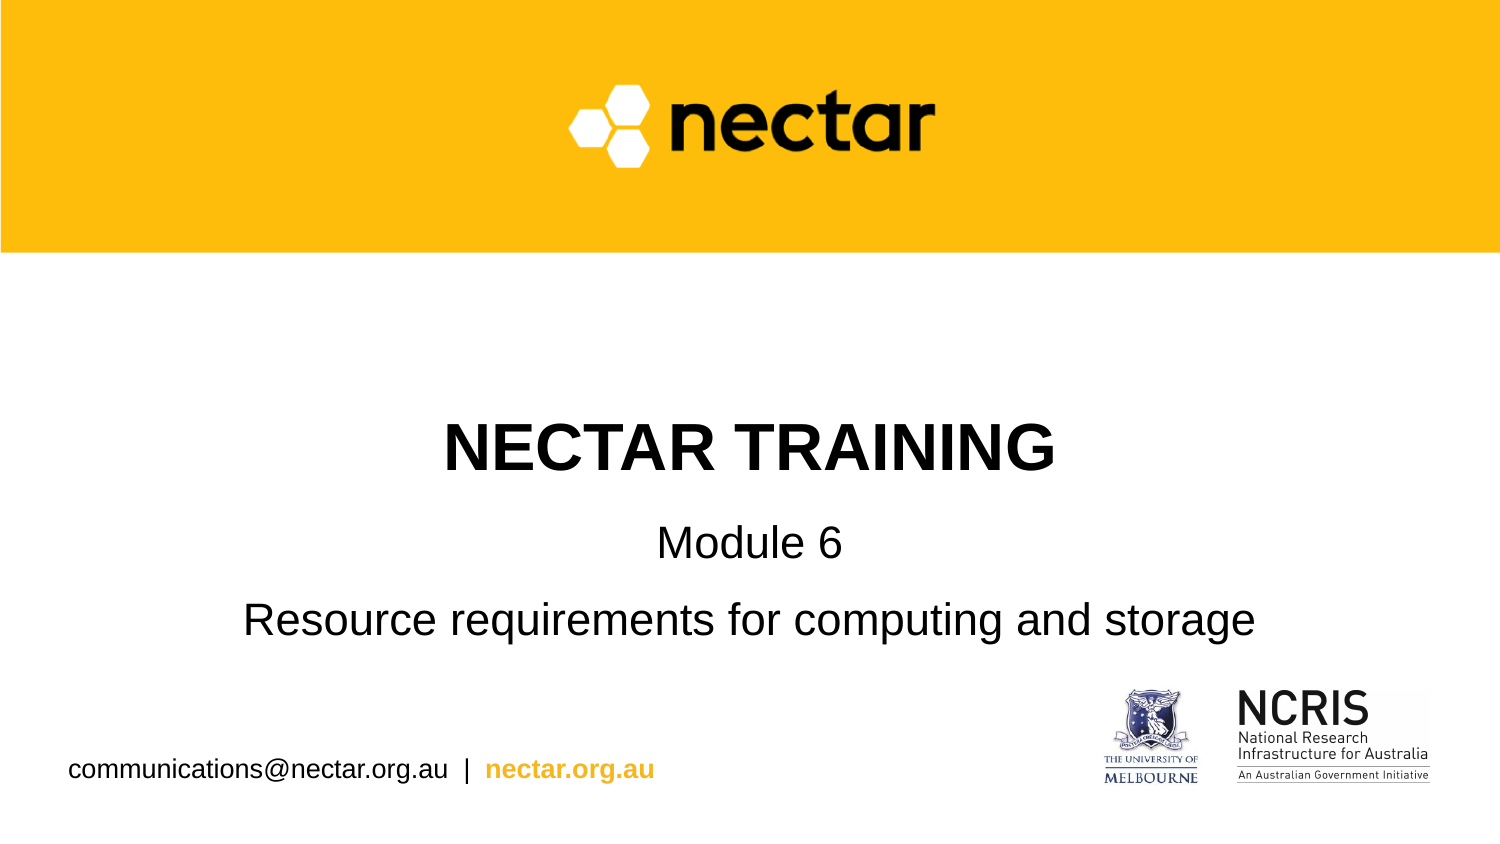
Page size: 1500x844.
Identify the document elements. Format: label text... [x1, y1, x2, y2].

title NeCTAR Training [112, 380, 1388, 506]
subtitle Module 6 Resource requirements for computing and storage [225, 505, 1275, 669]
picture [0, 0, 1500, 844]
